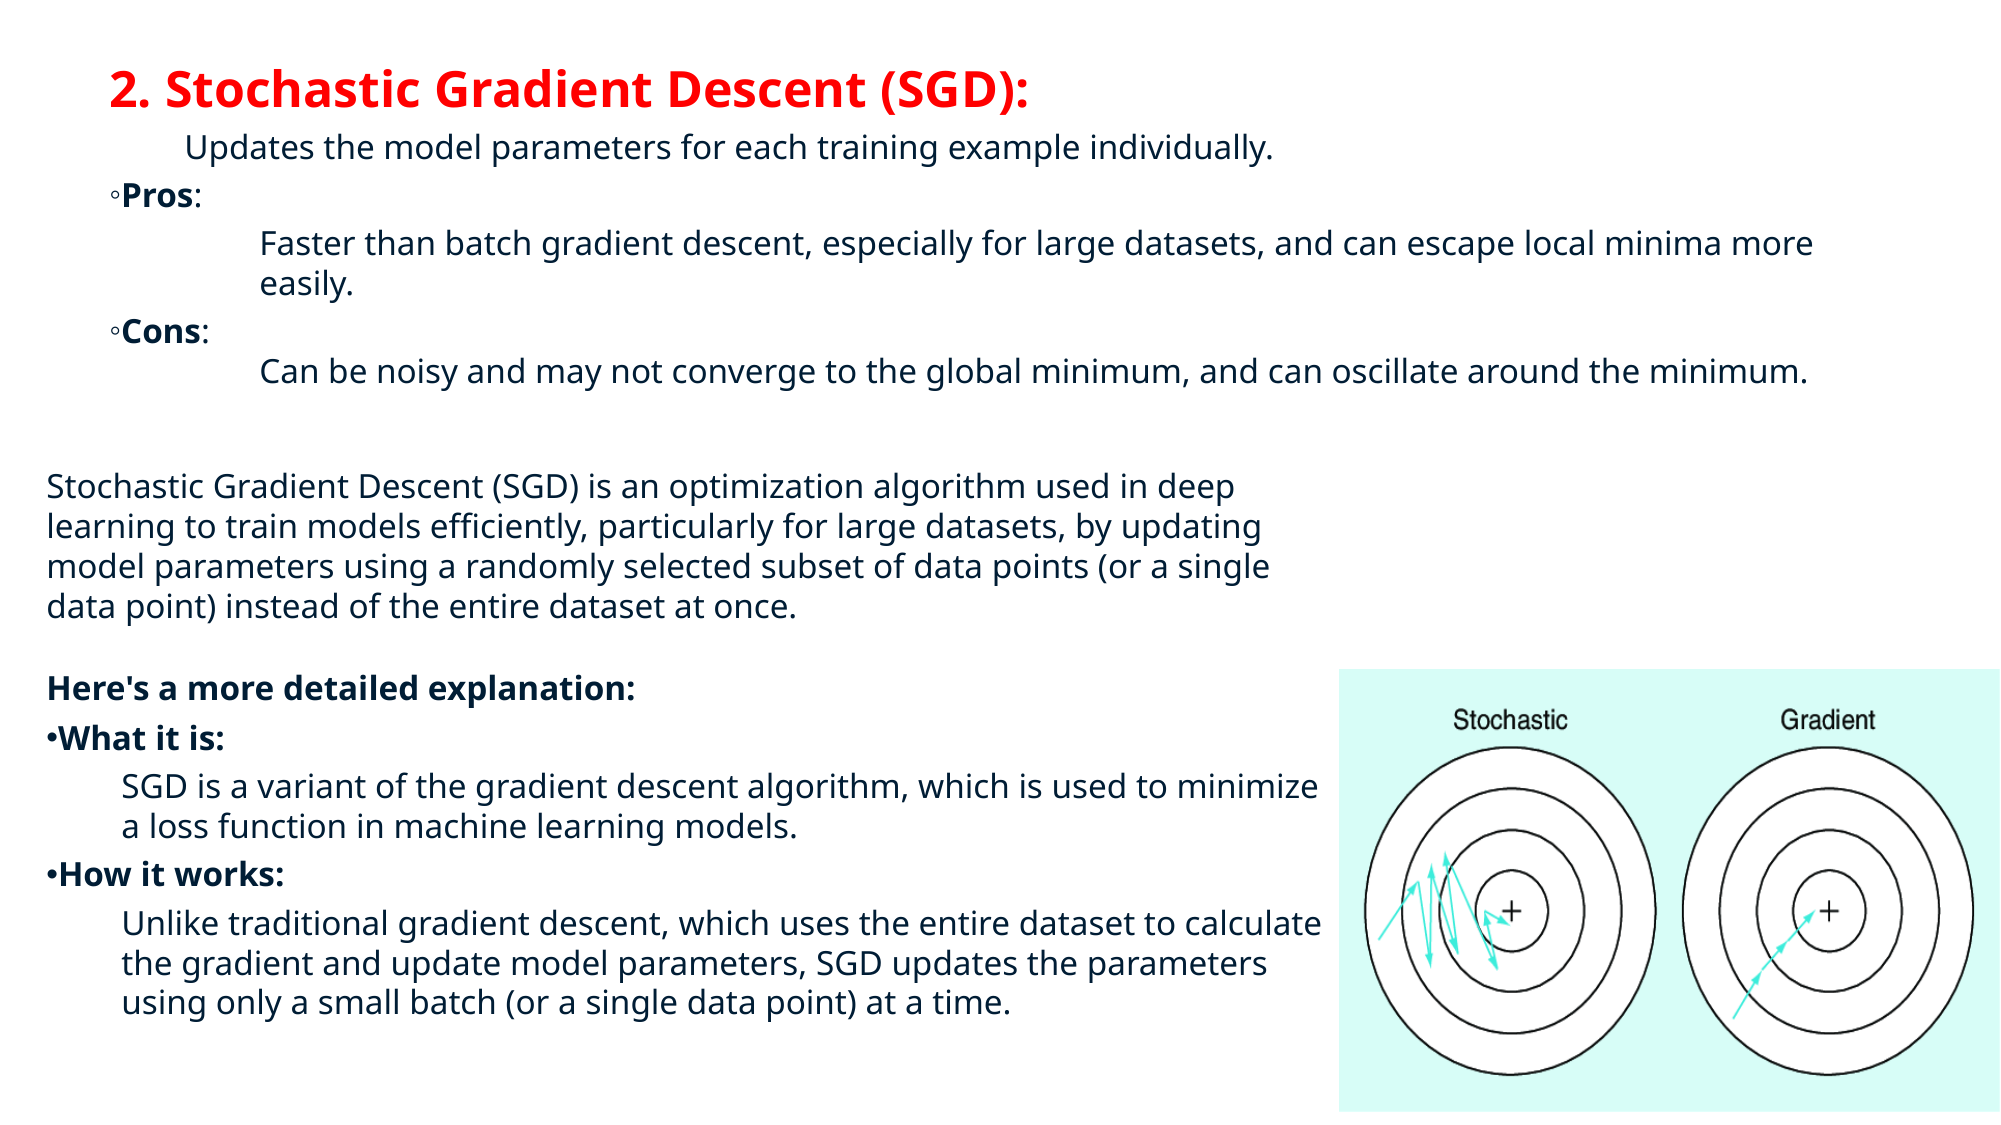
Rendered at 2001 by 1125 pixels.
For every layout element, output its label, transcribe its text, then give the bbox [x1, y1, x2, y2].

text_box 2. Stochastic Gradient Descent (SGD): Updates the model parameters for each training example individually. Pros: Faster than batch gradient descent, especially for large datasets, and can escape local minima more easily. Cons: Can be noisy and may not converge to the global minimum, and can oscillate around the minimum. [94, 50, 1914, 398]
text_box Stochastic Gradient Descent (SGD) is an optimization algorithm used in deep learning to train models efficiently, particularly for large datasets, by updating model parameters using a randomly selected subset of data points (or a single data point) instead of the entire dataset at once. Here's a more detailed explanation: What it is: SGD is a variant of the gradient descent algorithm, which is used to minimize a loss function in machine learning models. How it works: Unlike traditional gradient descent, which uses the entire dataset to calculate the gradient and update model parameters, SGD updates the parameters using only a small batch (or a single data point) at a time. [31, 458, 1355, 1078]
picture [1339, 669, 2000, 1112]
